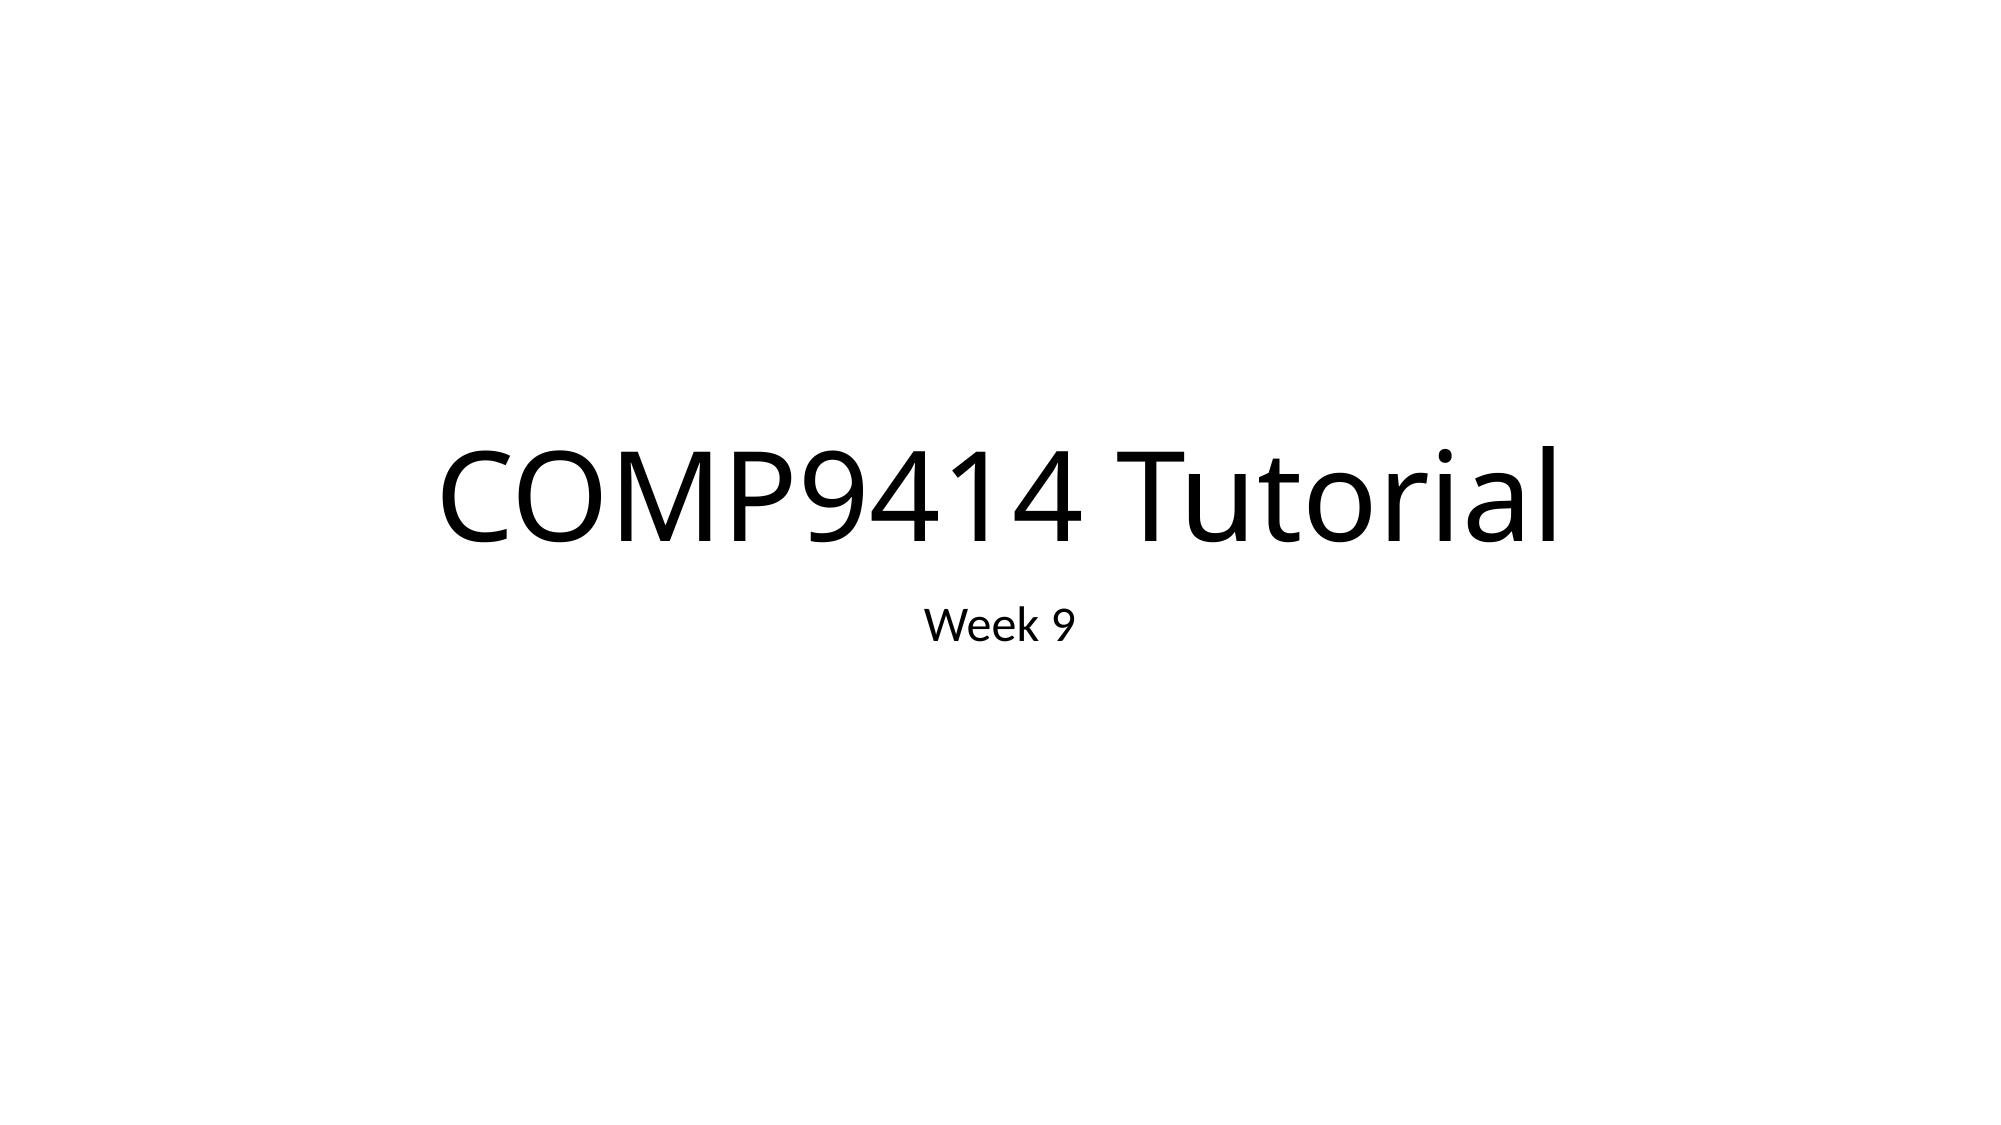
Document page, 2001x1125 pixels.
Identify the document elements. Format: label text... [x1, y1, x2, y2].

subtitle Week 9 [249, 590, 1750, 863]
title COMP9414 Tutorial [249, 184, 1750, 576]
